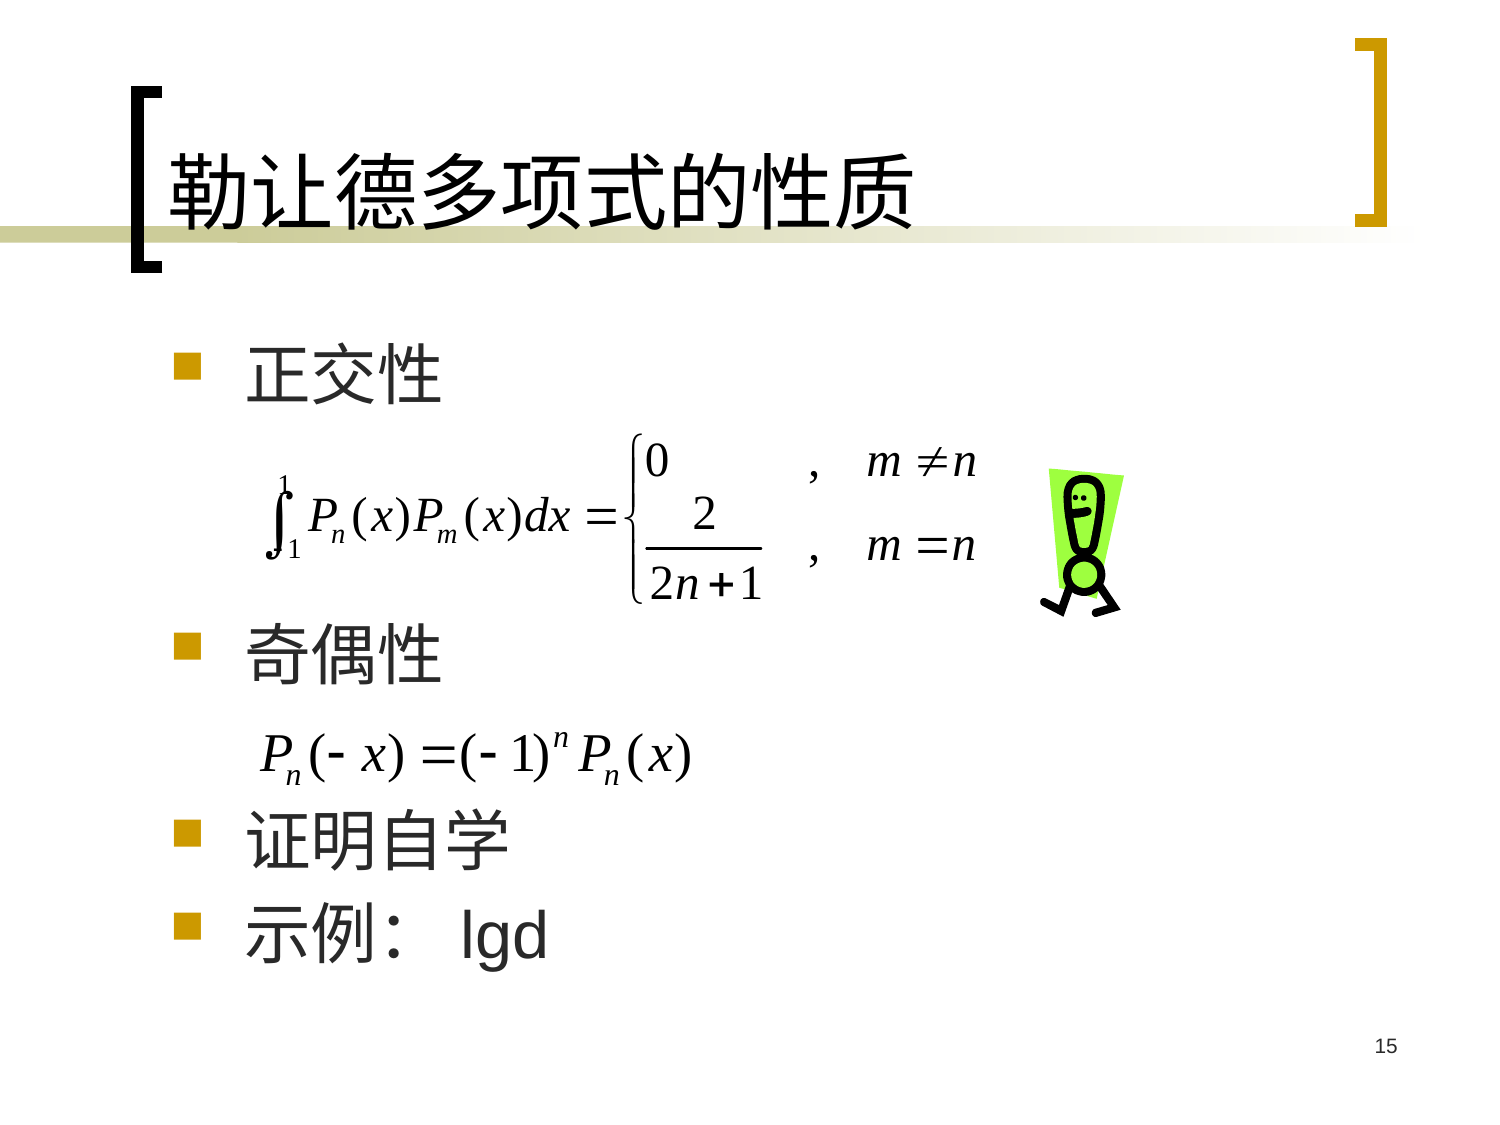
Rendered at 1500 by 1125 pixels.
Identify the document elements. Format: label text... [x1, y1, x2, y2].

list 正交性 奇偶性 证明自学 示例：lgd [155, 324, 775, 1088]
slide_number 15 [1099, 1024, 1413, 1101]
picture [1039, 468, 1125, 618]
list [249, 424, 988, 614]
title 勒让德多项式的性质 [152, 15, 1328, 248]
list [249, 712, 701, 799]
